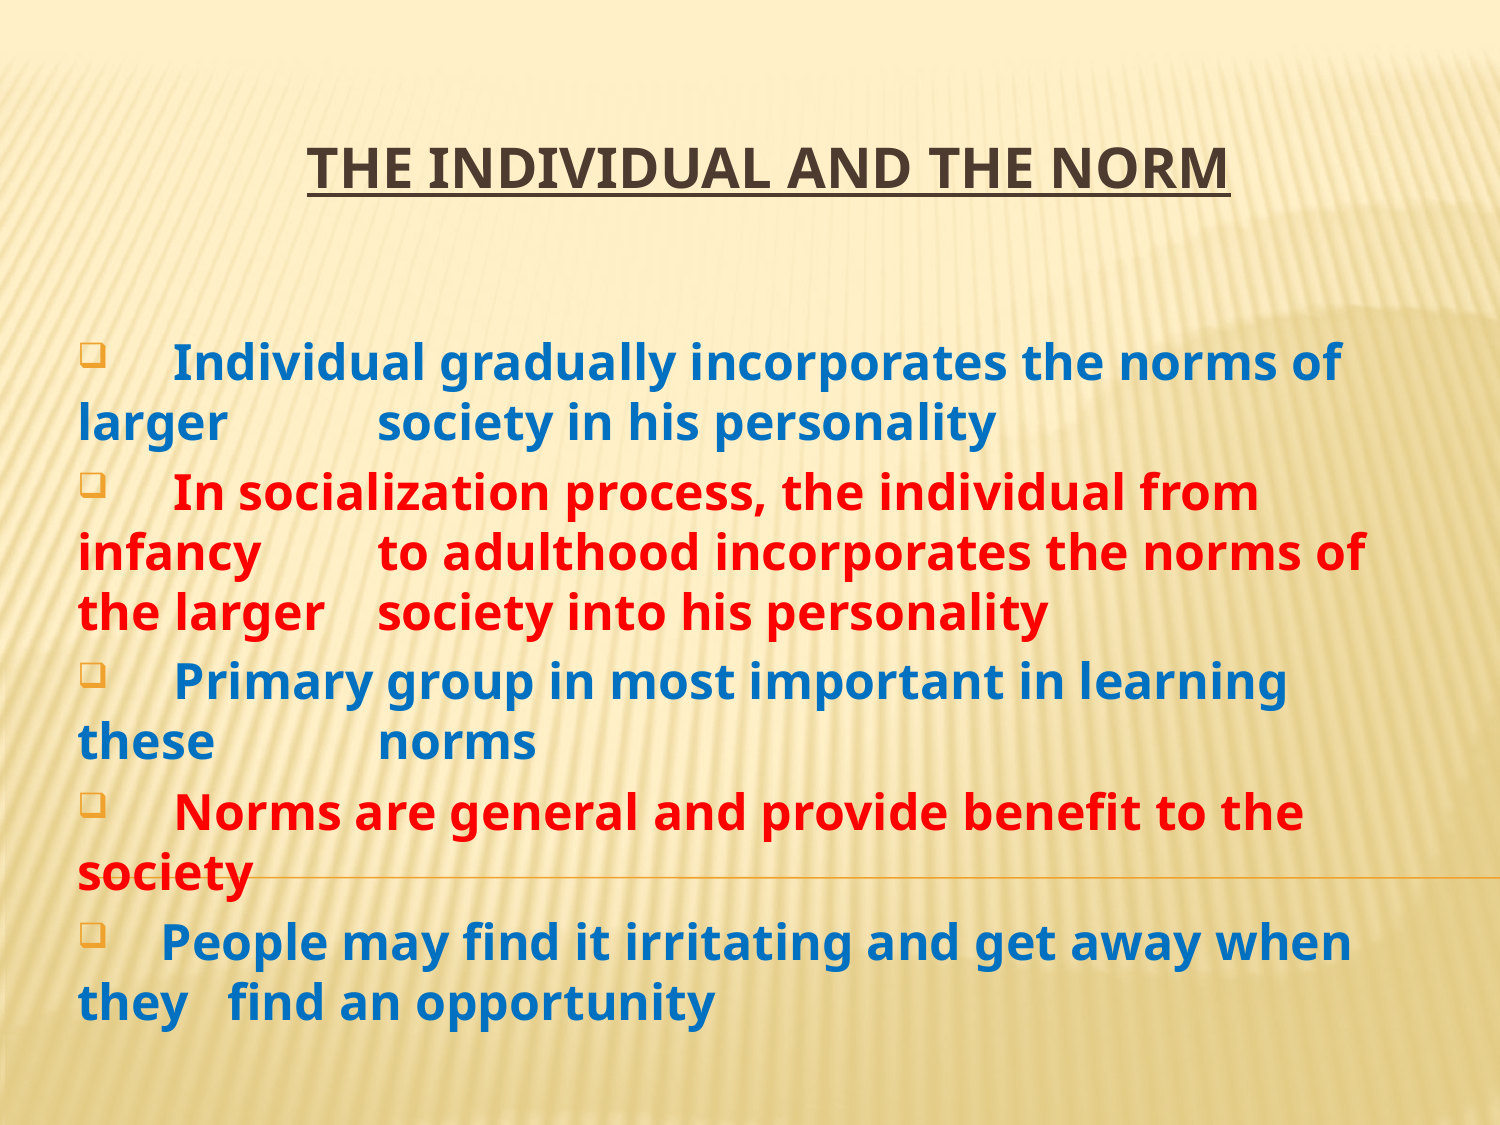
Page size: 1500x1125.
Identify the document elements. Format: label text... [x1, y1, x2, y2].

subtitle Individual gradually incorporates the norms of larger society in his personality In socialization process, the individual from infancy to adulthood incorporates the norms of the larger society into his personality Primary group in most important in learning these norms Norms are general and provide benefit to the society People may find it irritating and get away when they find an opportunity [62, 299, 1450, 1038]
title THE INDIVIDUAL AND THE NORM [75, 125, 1463, 275]
